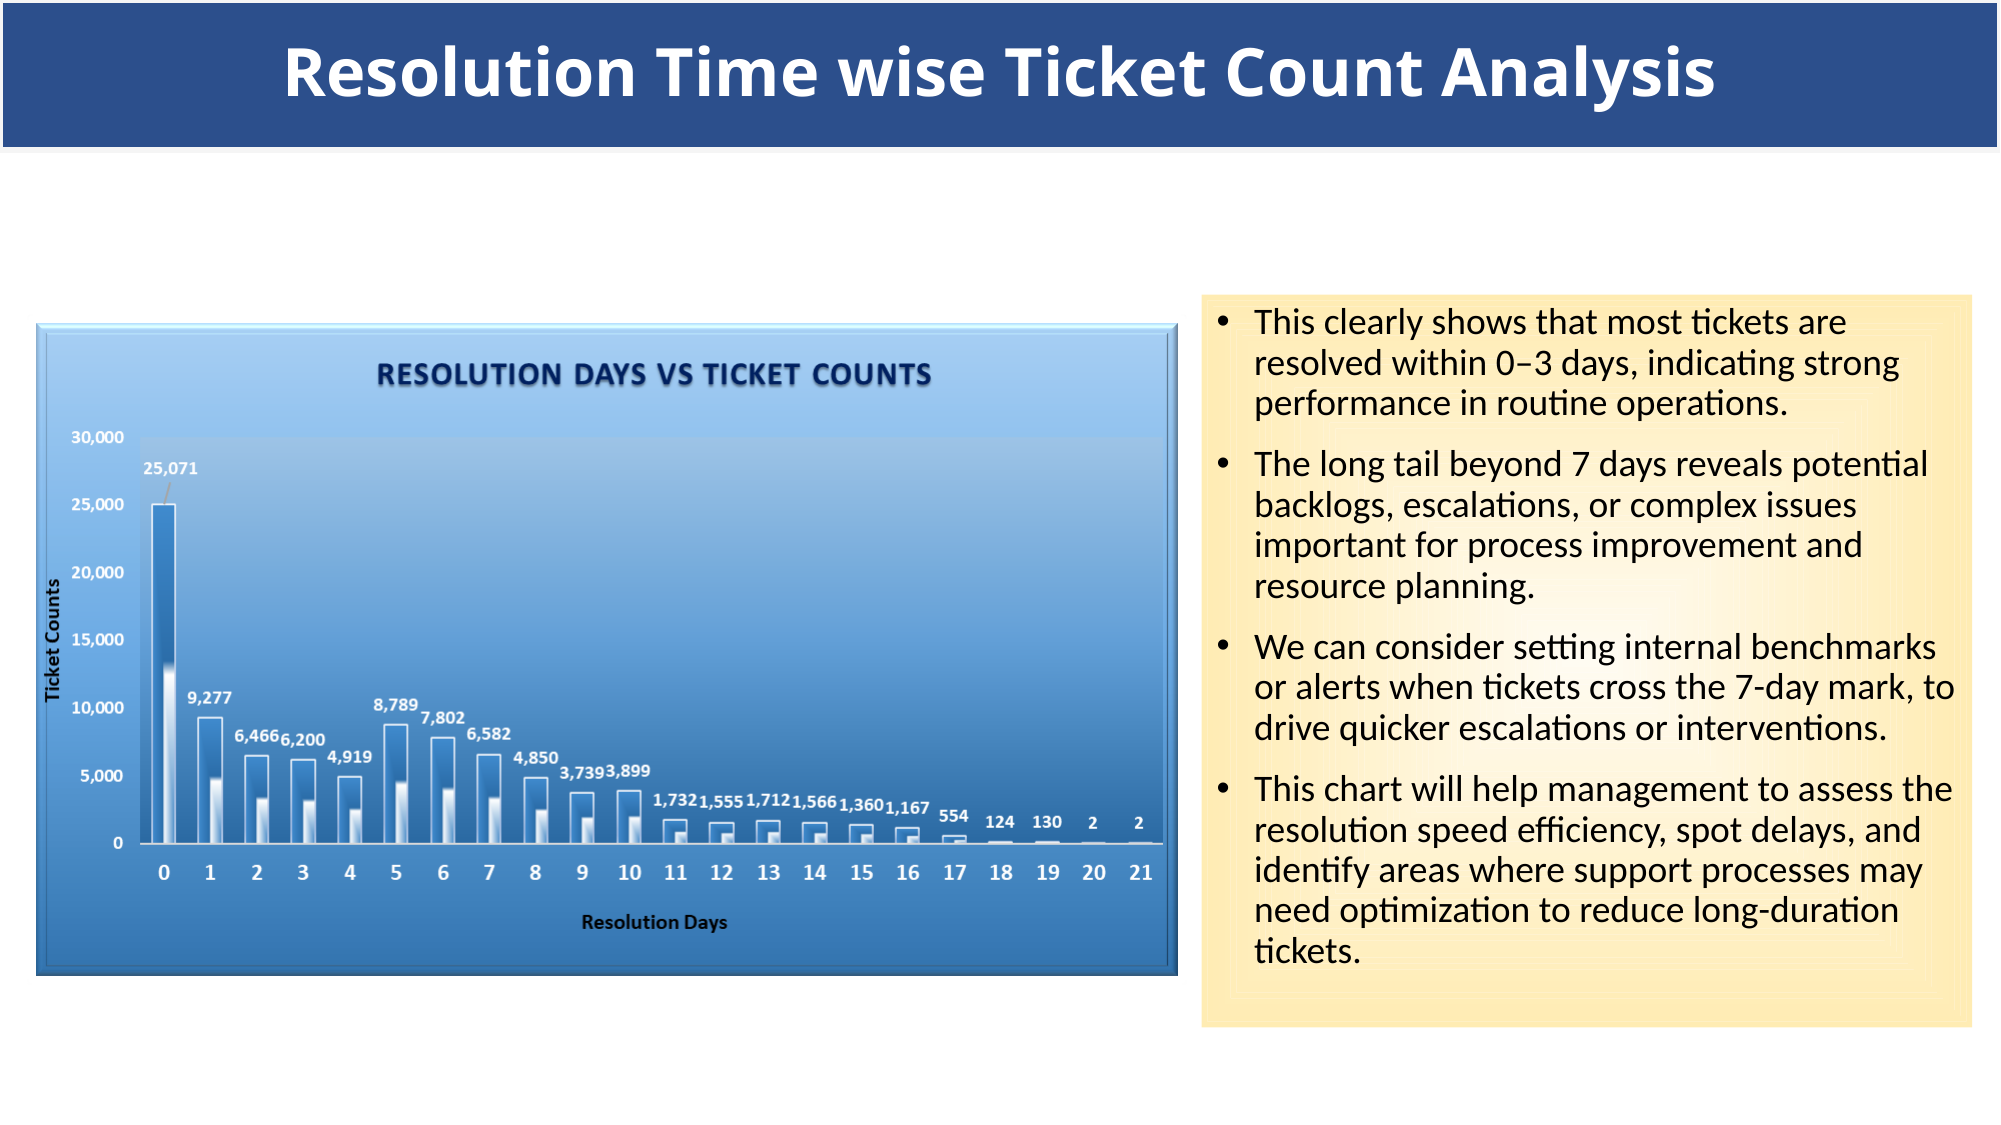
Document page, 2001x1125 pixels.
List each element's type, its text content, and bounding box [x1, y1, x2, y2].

picture [27, 314, 1187, 985]
list This clearly shows that most tickets are resolved within 0–3 days, indicating strong performance in routine operations. The long tail beyond 7 days reveals potential backlogs, escalations, or complex issues important for process improvement and resource planning. We can consider setting internal benchmarks or alerts when tickets cross the 7-day mark, to drive quicker escalations or interventions. This chart will help management to assess the resolution speed efficiency, spot delays, and identify areas where support processes may need optimization to reduce long-duration tickets. [1201, 294, 1973, 1028]
text_box Resolution Time wise Ticket Count Analysis [0, 0, 2000, 150]
